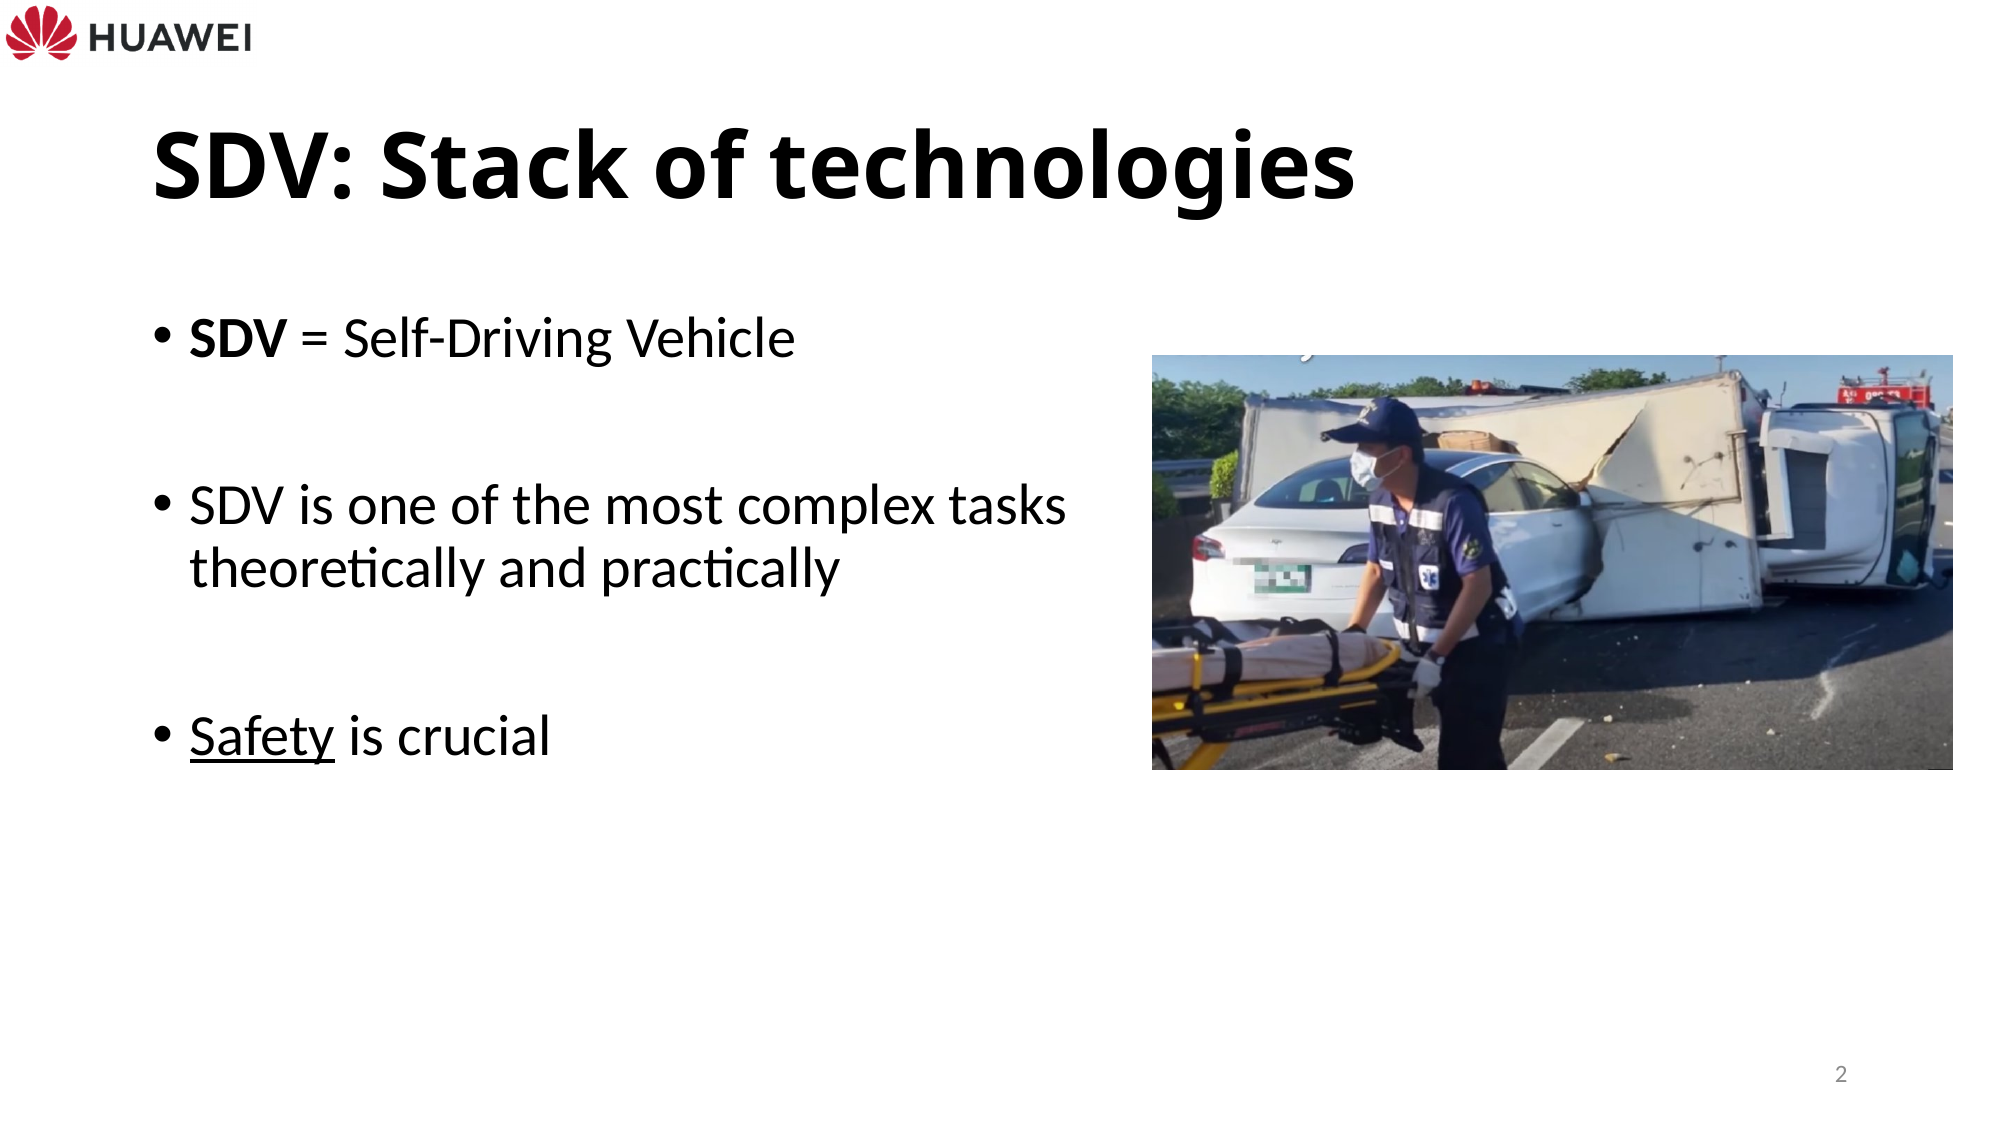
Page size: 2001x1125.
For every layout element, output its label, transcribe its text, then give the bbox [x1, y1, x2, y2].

picture [0, 0, 257, 67]
list SDV = Self-Driving Vehicle SDV is one of the most complex tasks theoretically and practically Safety is crucial [137, 299, 1114, 1014]
title SDV: Stack of technologies [137, 59, 1863, 278]
picture [1152, 355, 1953, 770]
slide_number 2 [1412, 1042, 1863, 1103]
